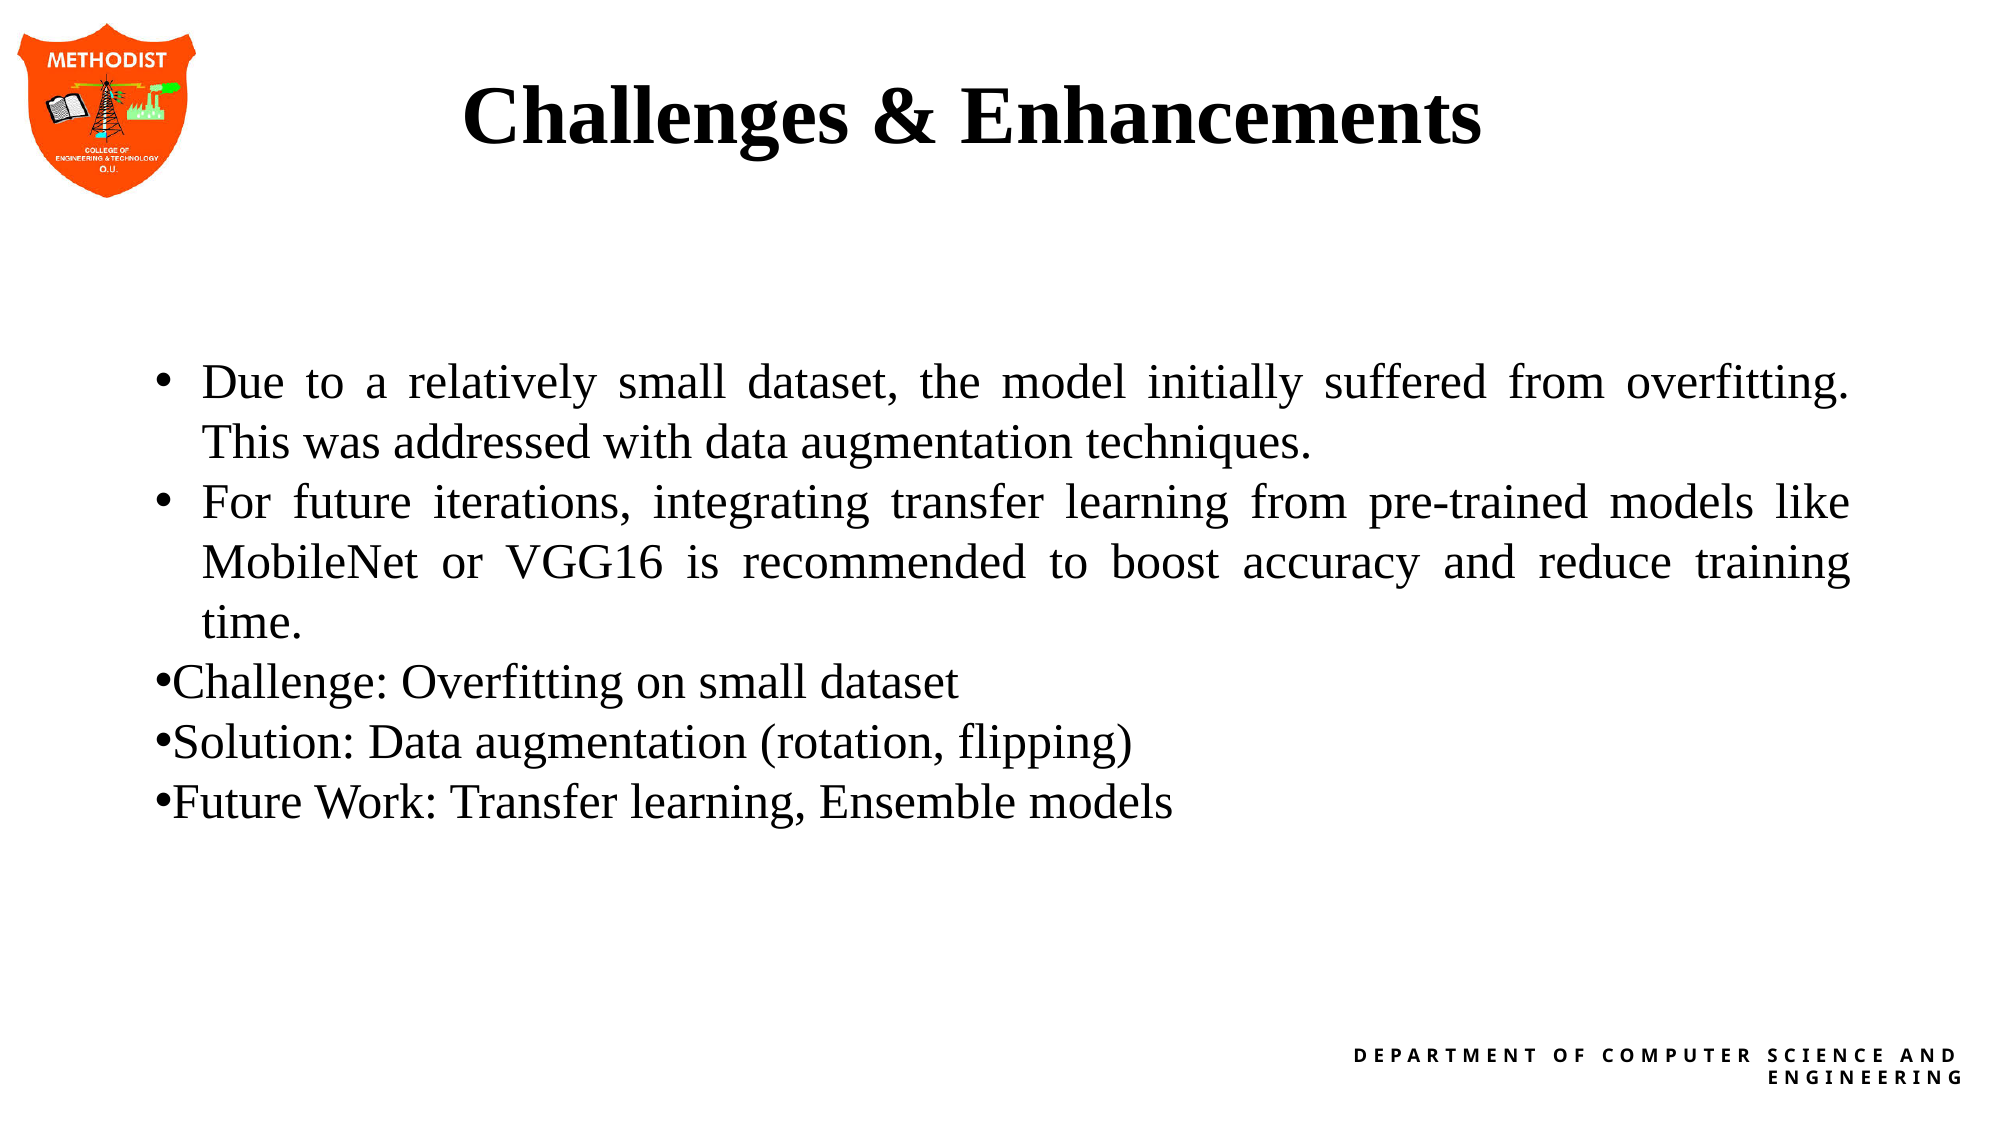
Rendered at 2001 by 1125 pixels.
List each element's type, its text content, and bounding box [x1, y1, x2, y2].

text_box Due to a relatively small dataset, the model initially suffered from overfitting. This was addressed with data augmentation techniques. For future iterations, integrating transfer learning from pre-trained models like MobileNet or VGG16 is recommended to boost accuracy and reduce training time. Challenge: Overfitting on small dataset Solution: Data augmentation (rotation, flipping) Future Work: Transfer learning, Ensemble models [139, 341, 1867, 837]
text_box Challenges & Enhancements [446, 52, 1554, 168]
picture [17, 23, 196, 198]
footer Department of Computer Science and Engineering [1313, 1036, 1977, 1096]
